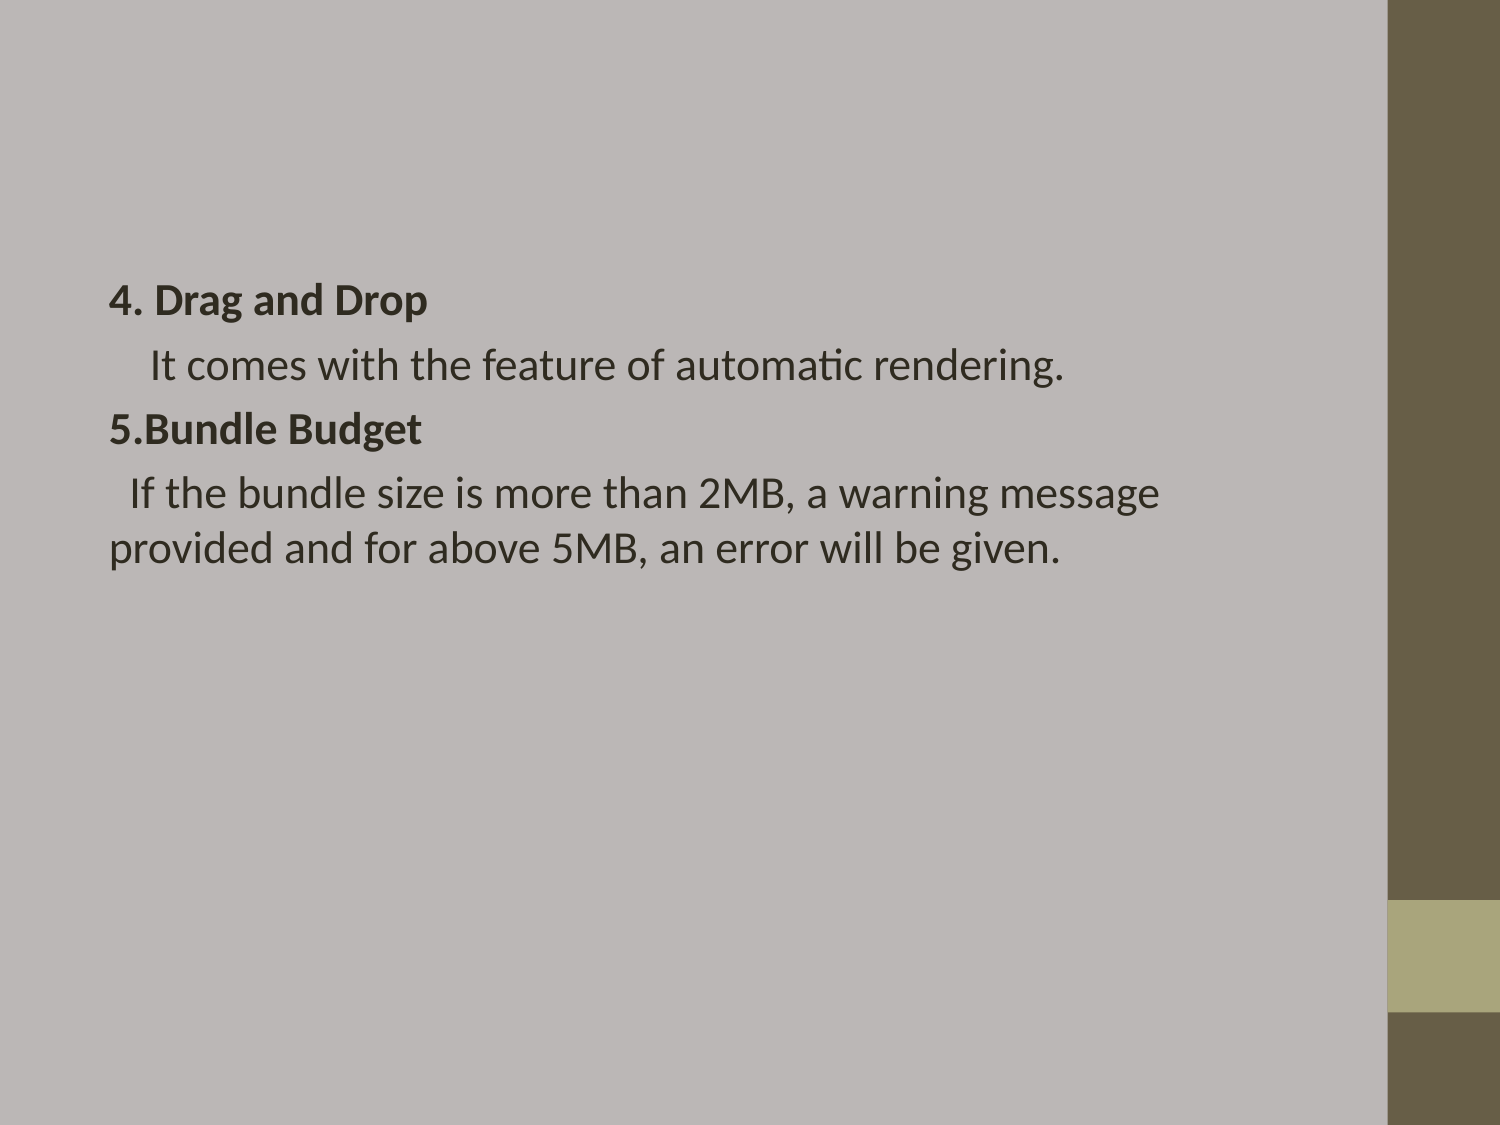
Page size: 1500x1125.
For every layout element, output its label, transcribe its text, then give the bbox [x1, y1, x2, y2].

list 4. Drag and Drop It comes with the feature of automatic rendering. 5.Bundle Budget If the bundle size is more than 2MB, a warning message provided and for above 5MB, an error will be given. [75, 262, 1325, 1050]
